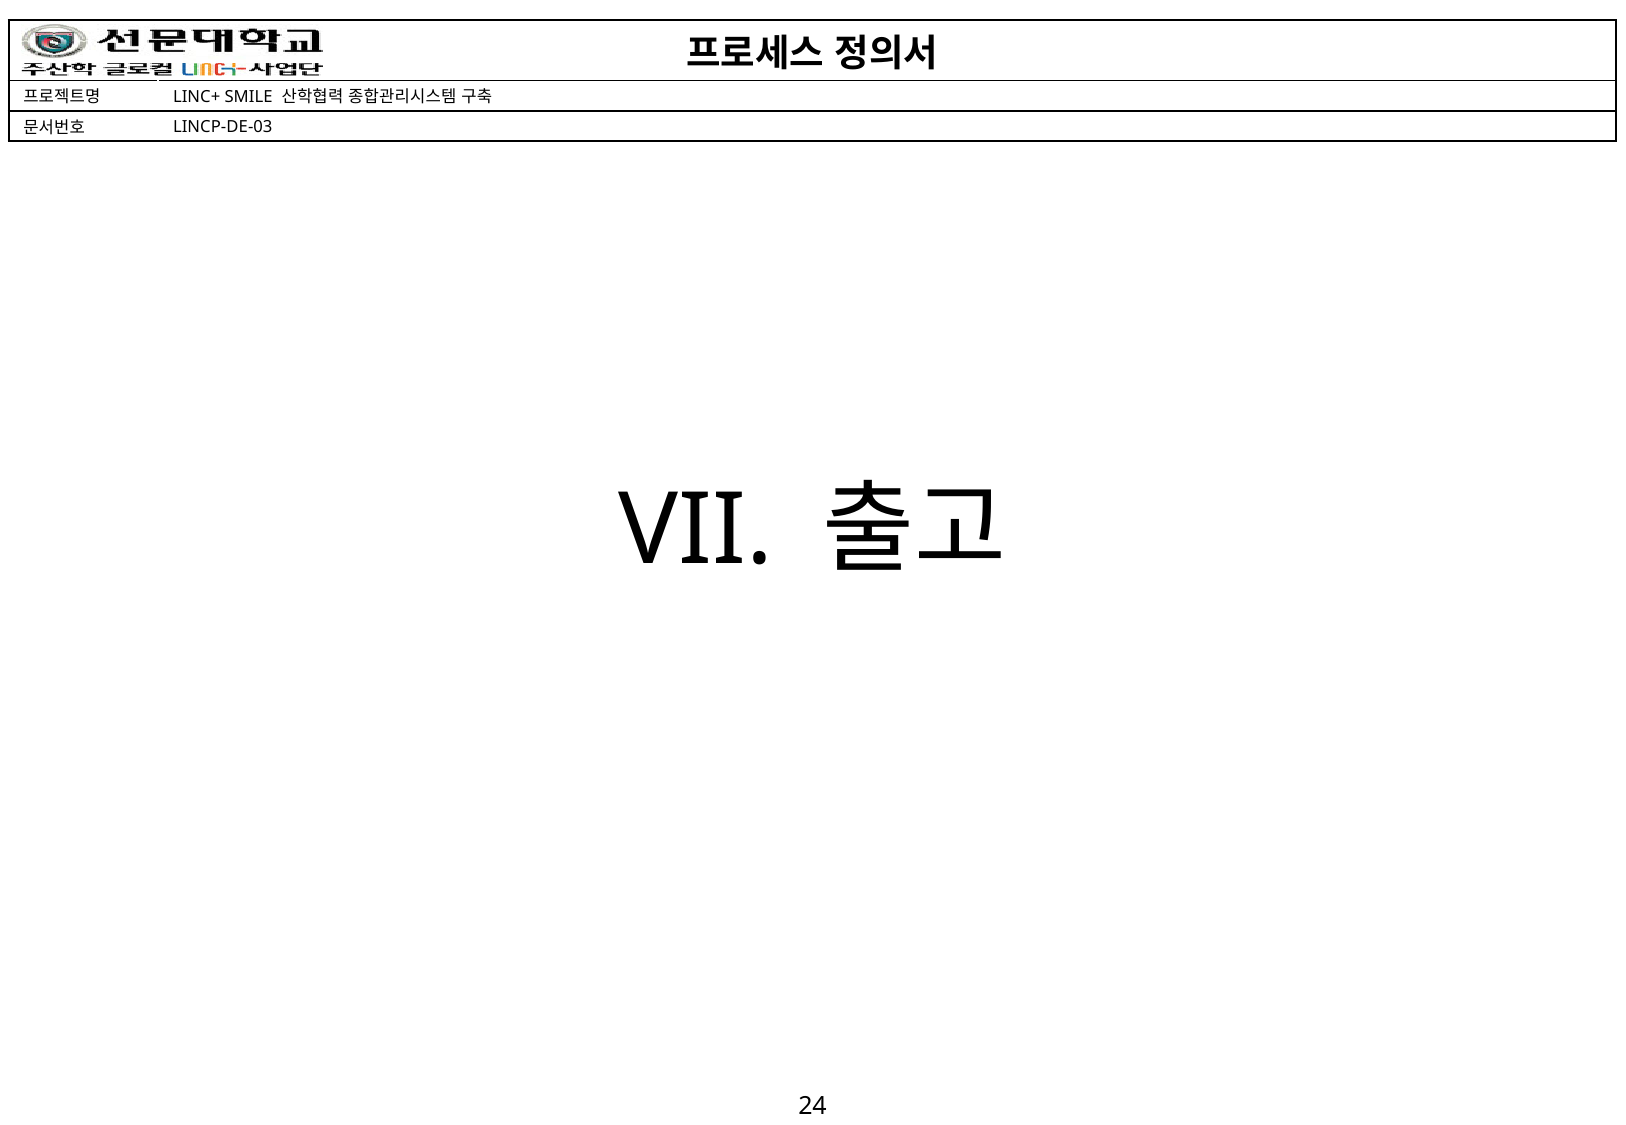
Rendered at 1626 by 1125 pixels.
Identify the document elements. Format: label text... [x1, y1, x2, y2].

picture [21, 24, 323, 76]
text_box VII. 출고 [32, 456, 1593, 593]
